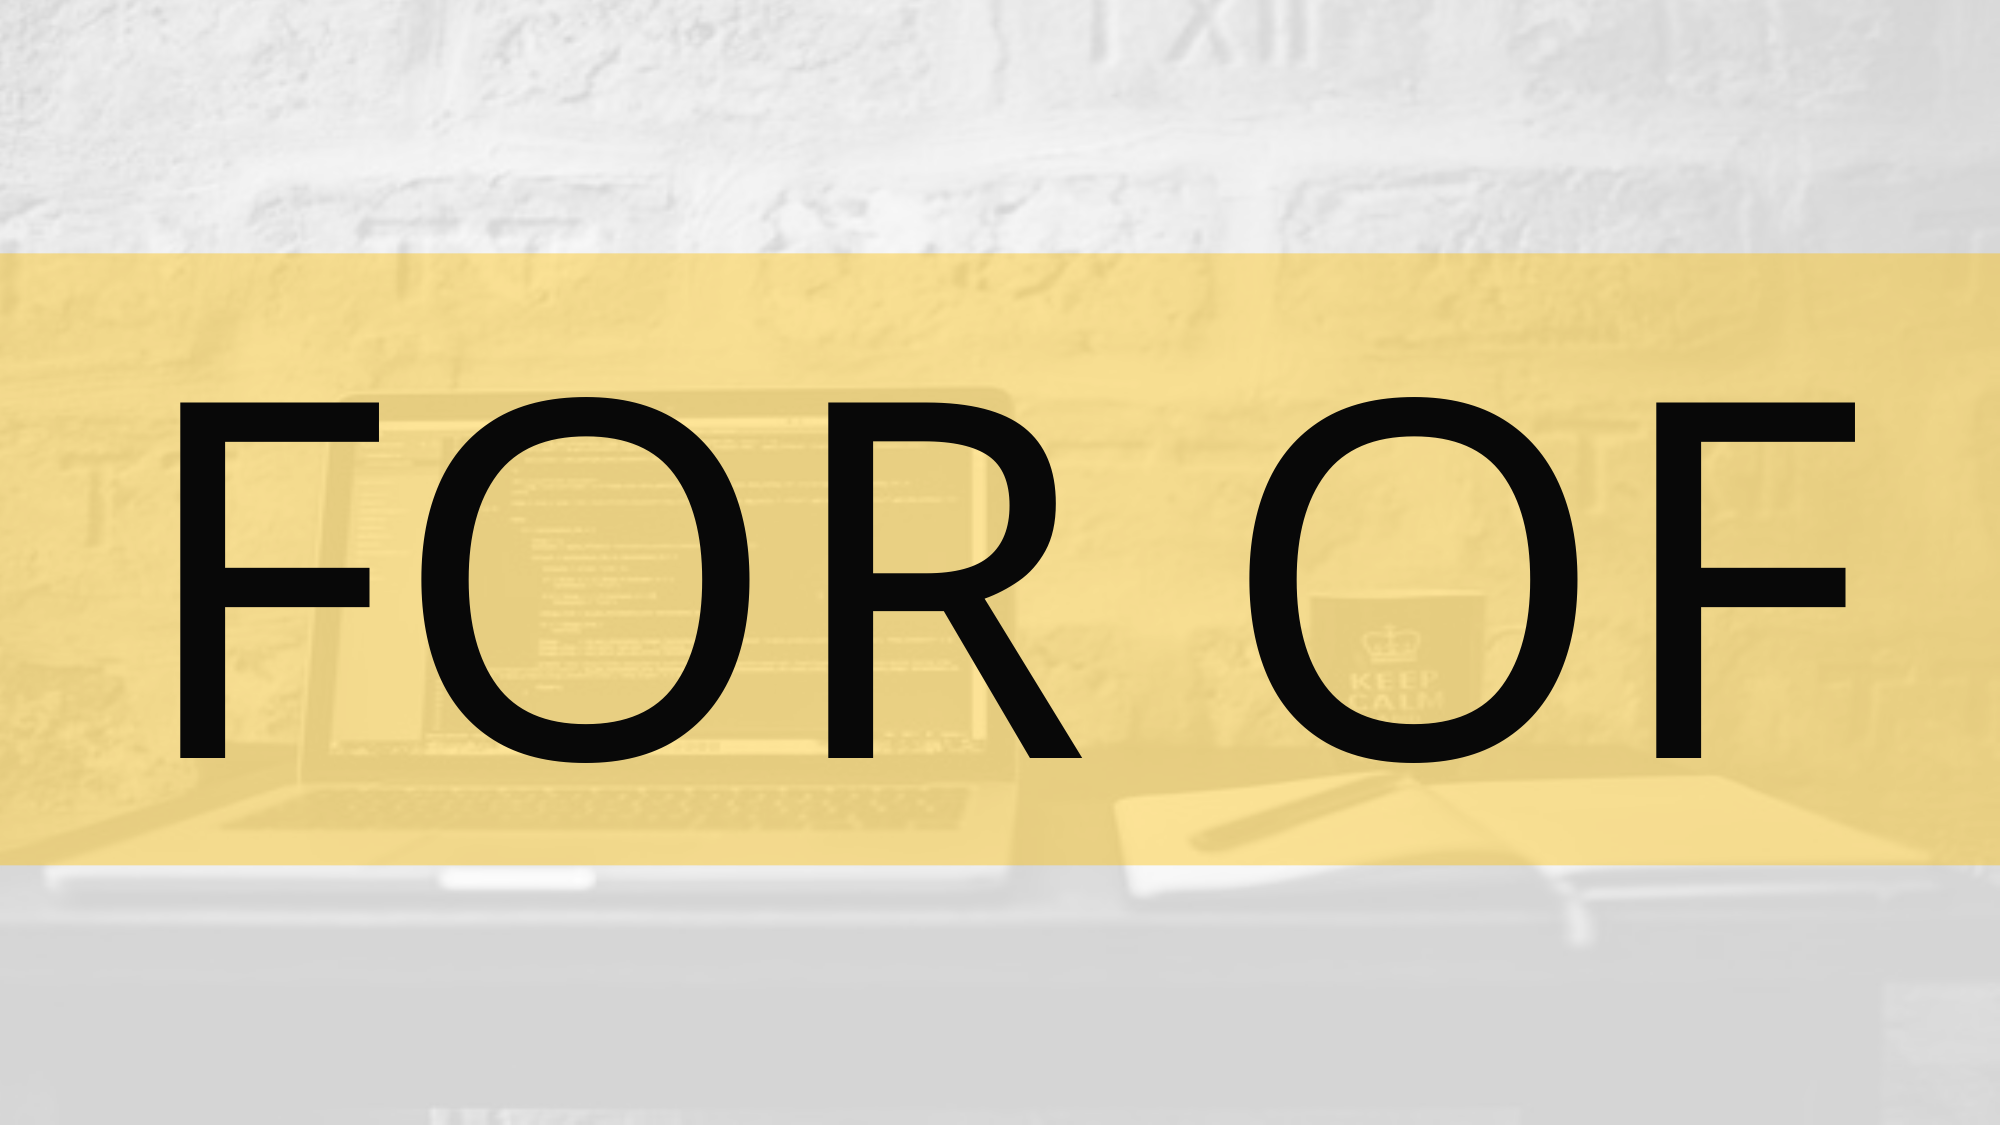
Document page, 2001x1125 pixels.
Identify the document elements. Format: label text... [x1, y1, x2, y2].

text_box FOR OF [0, 253, 2000, 866]
